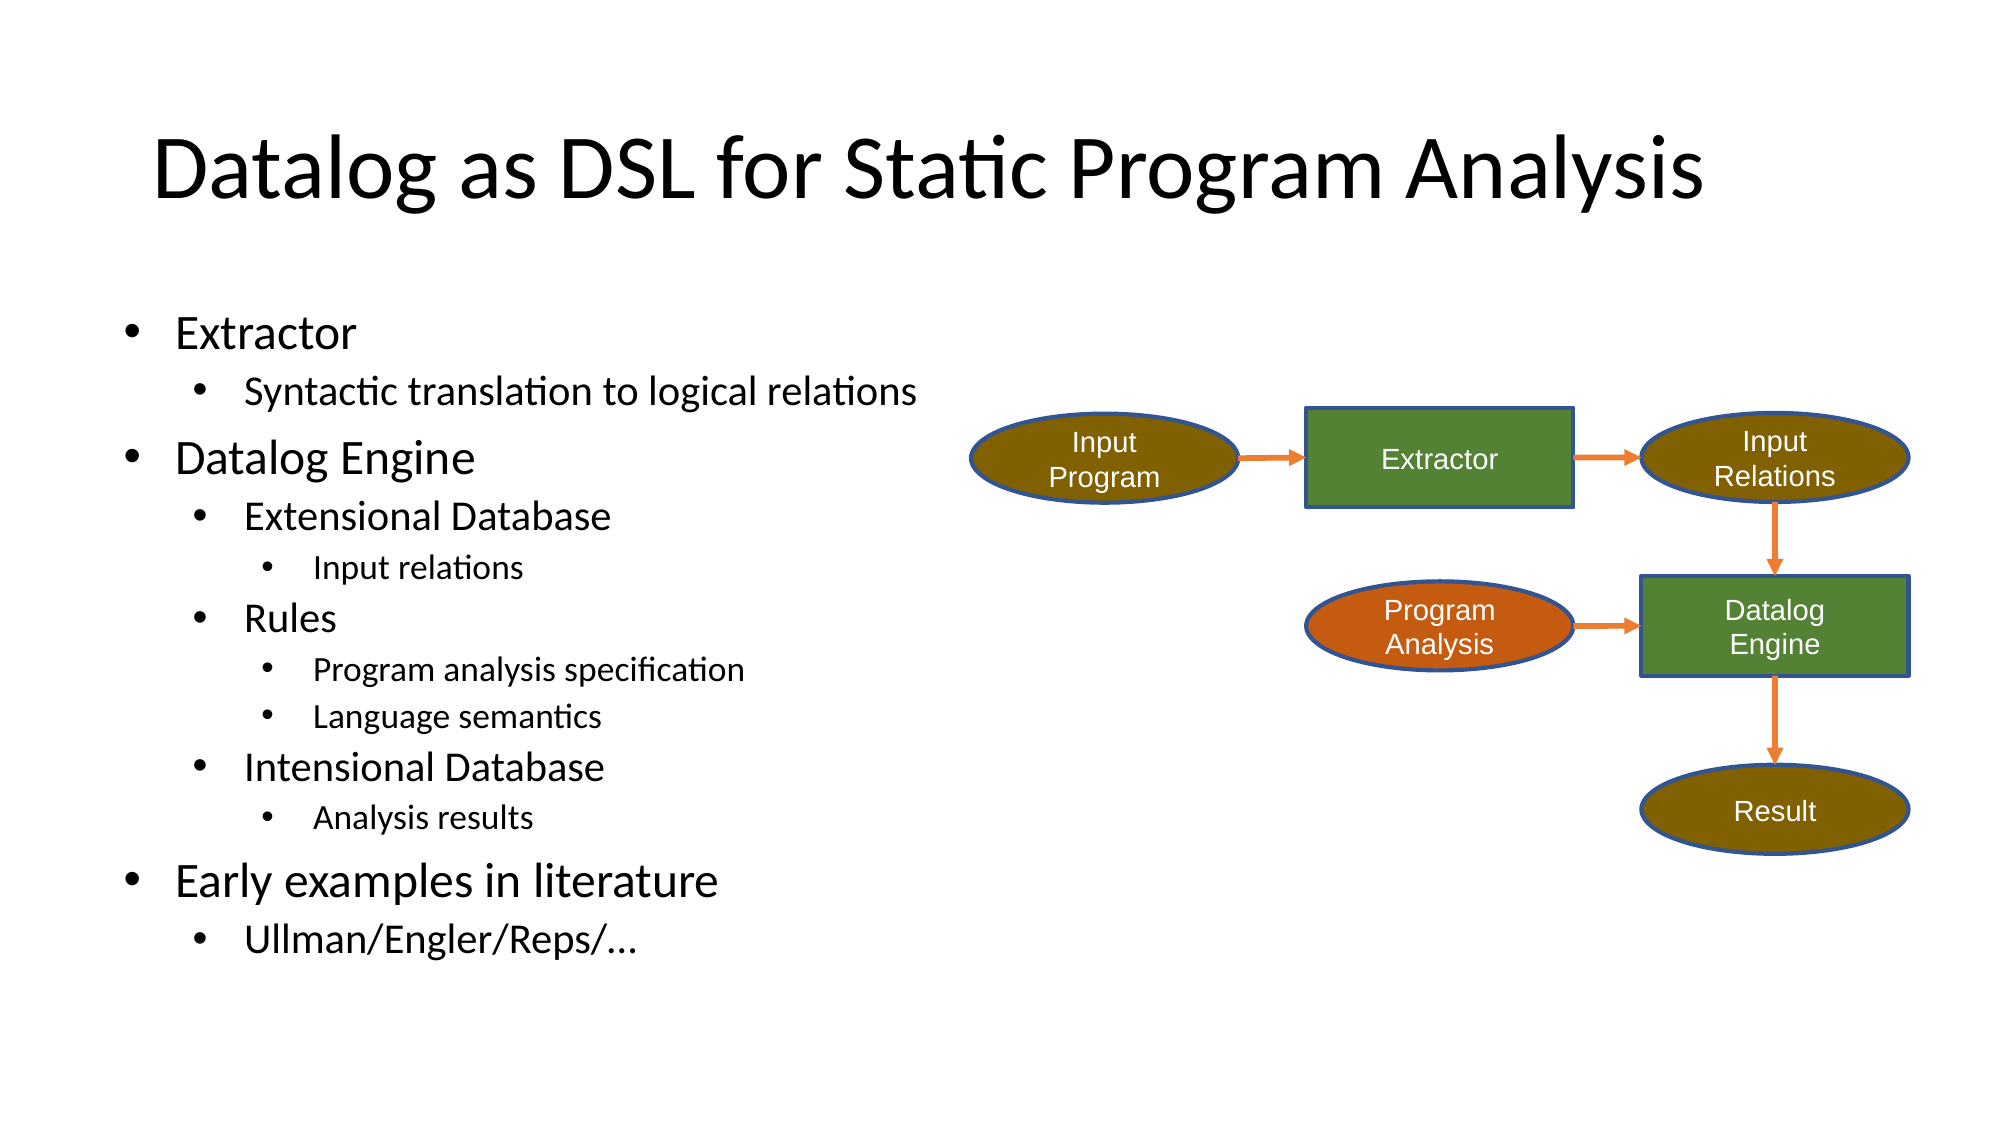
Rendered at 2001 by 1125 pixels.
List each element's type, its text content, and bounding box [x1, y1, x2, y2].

title Datalog as DSL for Static Program Analysis [137, 59, 1863, 278]
text_box Datalog Engine [1639, 574, 1911, 678]
text_box Input Relations [1639, 410, 1911, 505]
text_box Input Program [968, 411, 1241, 505]
text_box Program Analysis [1304, 579, 1576, 673]
text_box Result [1639, 762, 1911, 856]
text_box Extractor [1304, 406, 1575, 509]
list Extractor Syntactic translation to logical relations Datalog Engine Extensional Database Input relations Rules Program analysis specification Language semantics Intensional Database Analysis results Early examples in literature Ullman/Engler/Reps/… [91, 298, 939, 1013]
